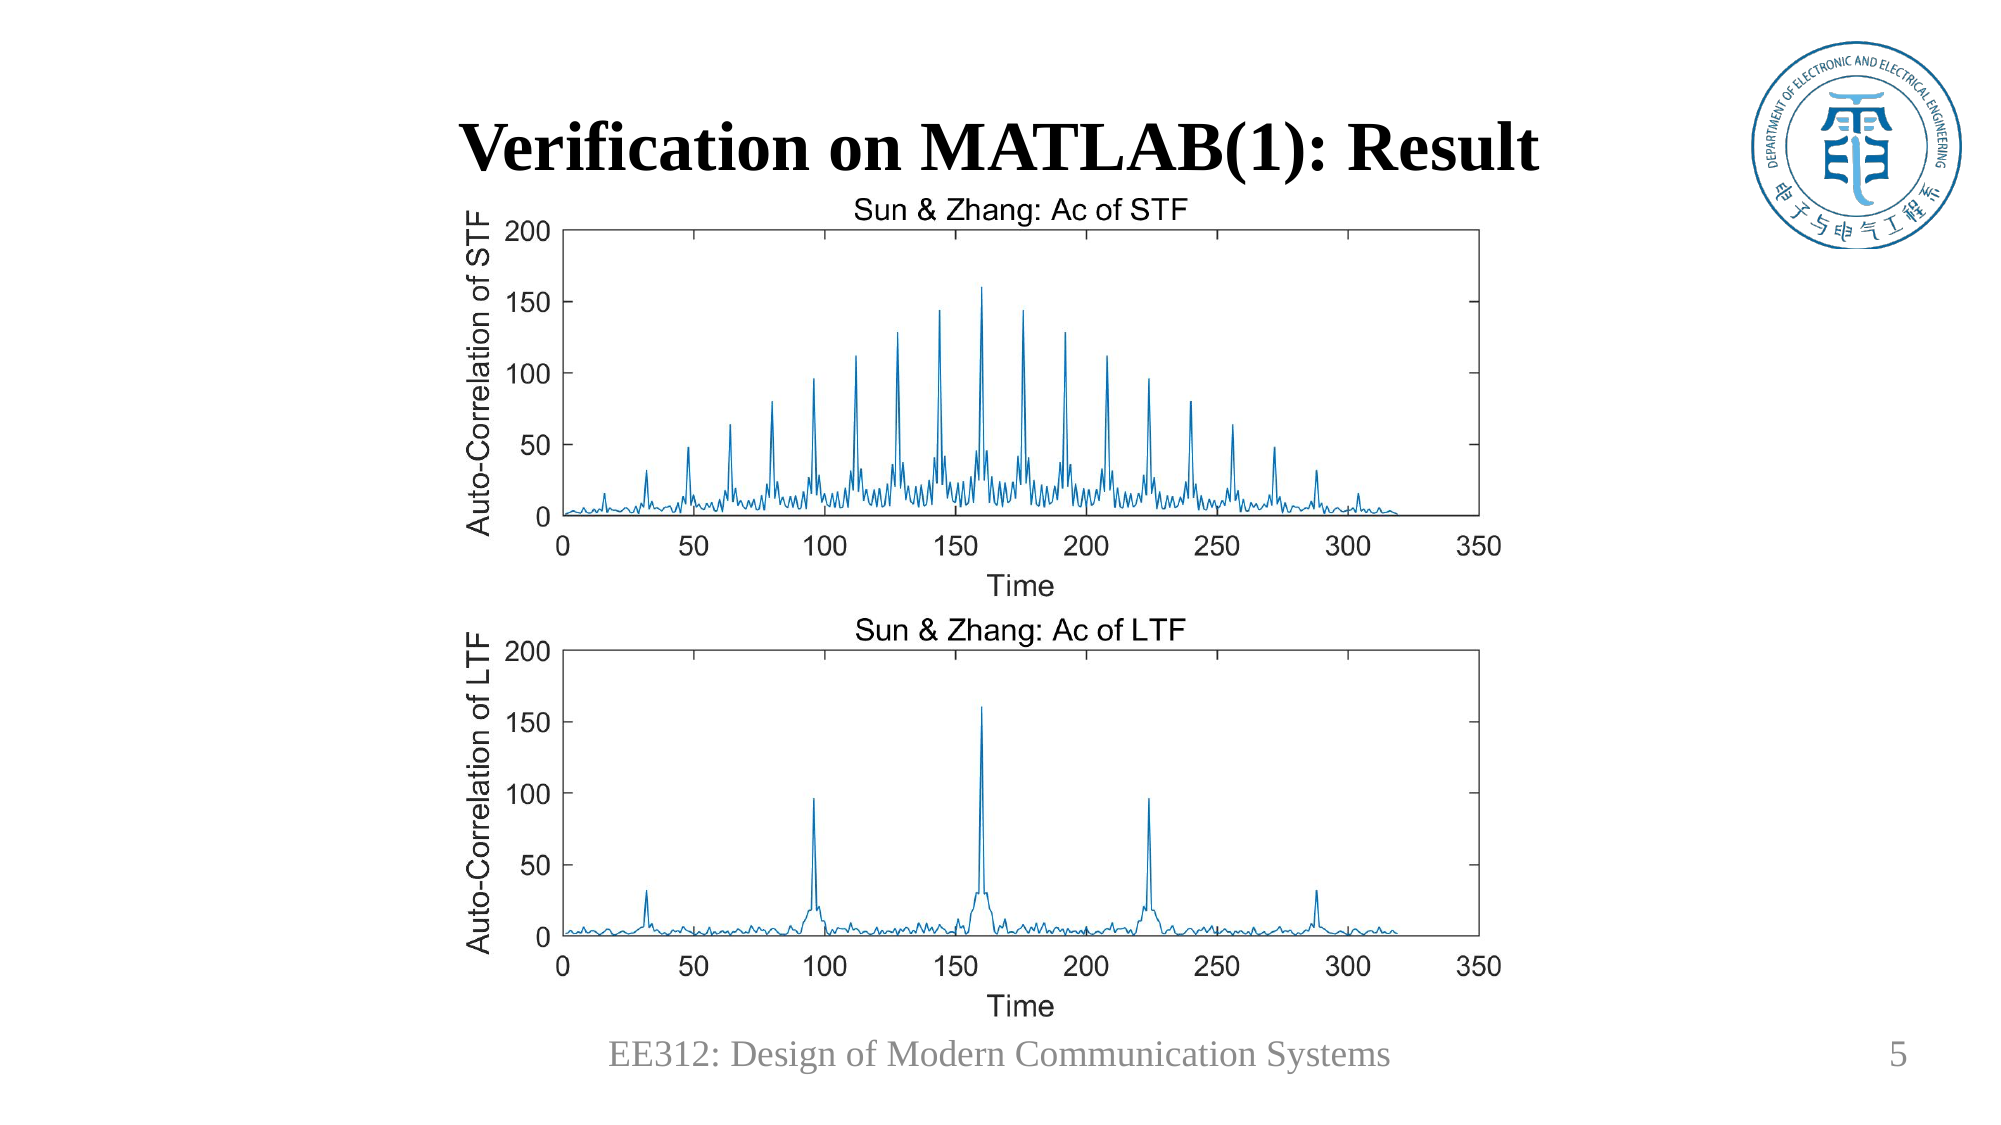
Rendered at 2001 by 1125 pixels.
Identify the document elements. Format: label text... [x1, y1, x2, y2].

slide_number 5 [1577, 1023, 1923, 1080]
text_box Verification on MATLAB(1): Result [125, 92, 1749, 193]
footer EE312: Design of Modern Communication Systems [554, 1045, 1446, 1080]
picture [1749, 36, 1963, 249]
picture [409, 158, 1591, 1045]
